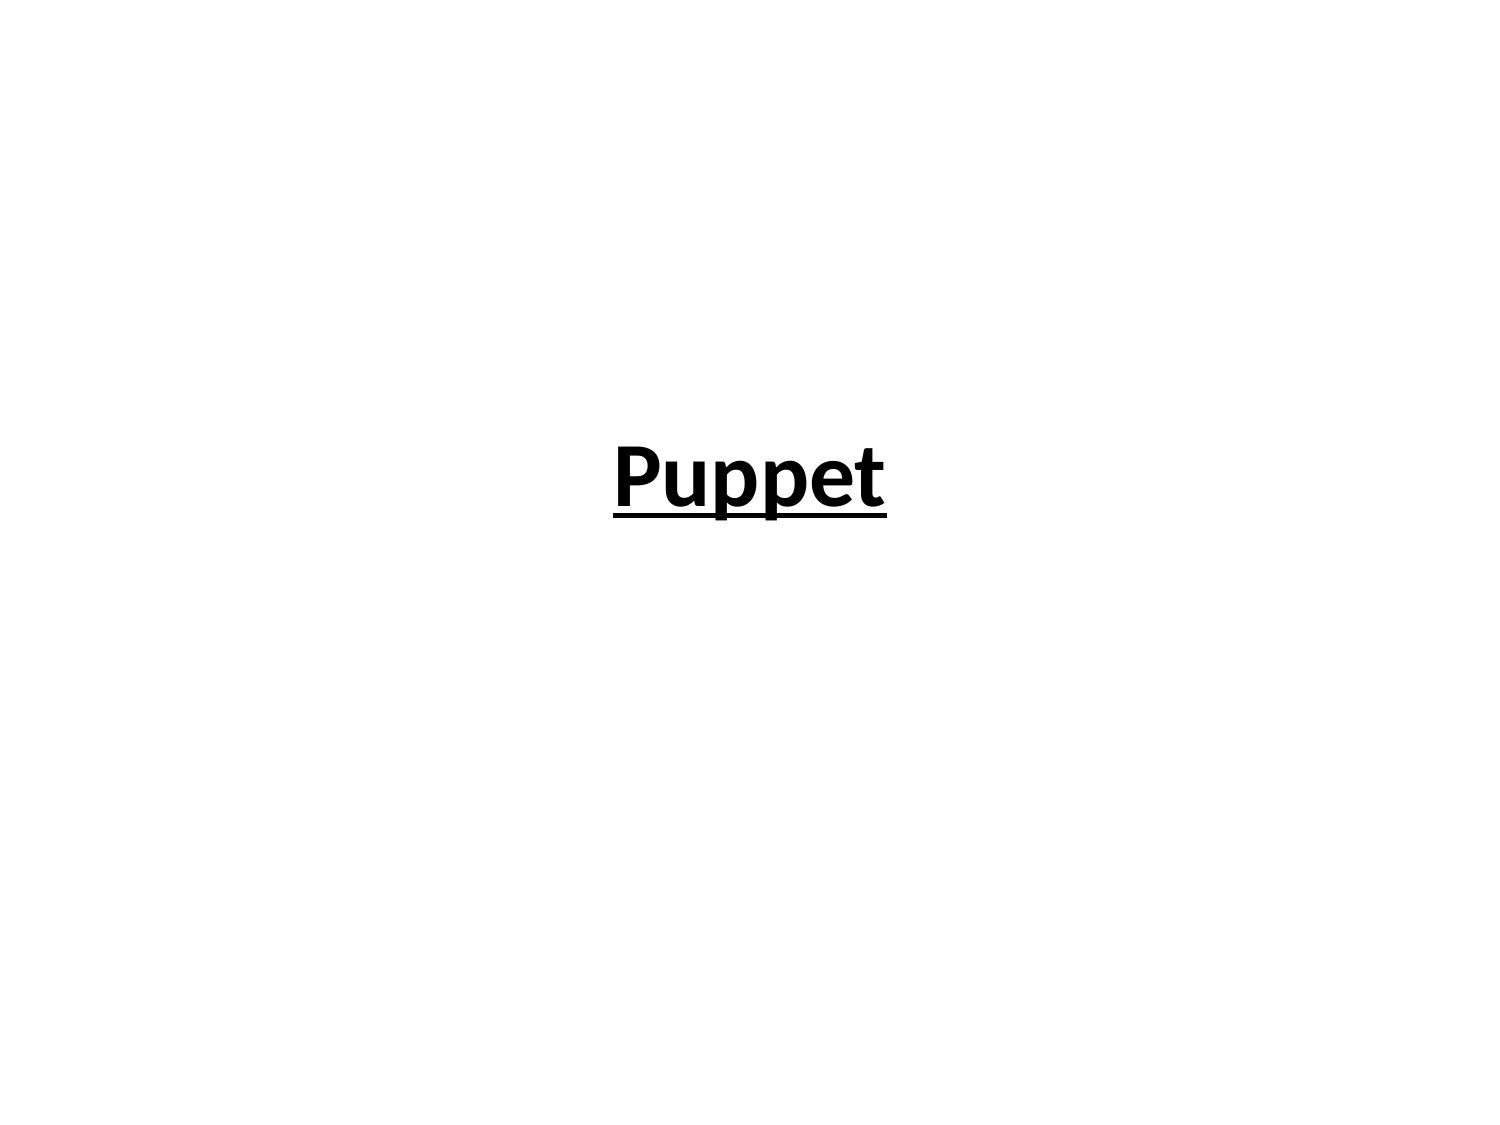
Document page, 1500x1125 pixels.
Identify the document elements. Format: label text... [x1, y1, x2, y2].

title Puppet [112, 349, 1388, 591]
